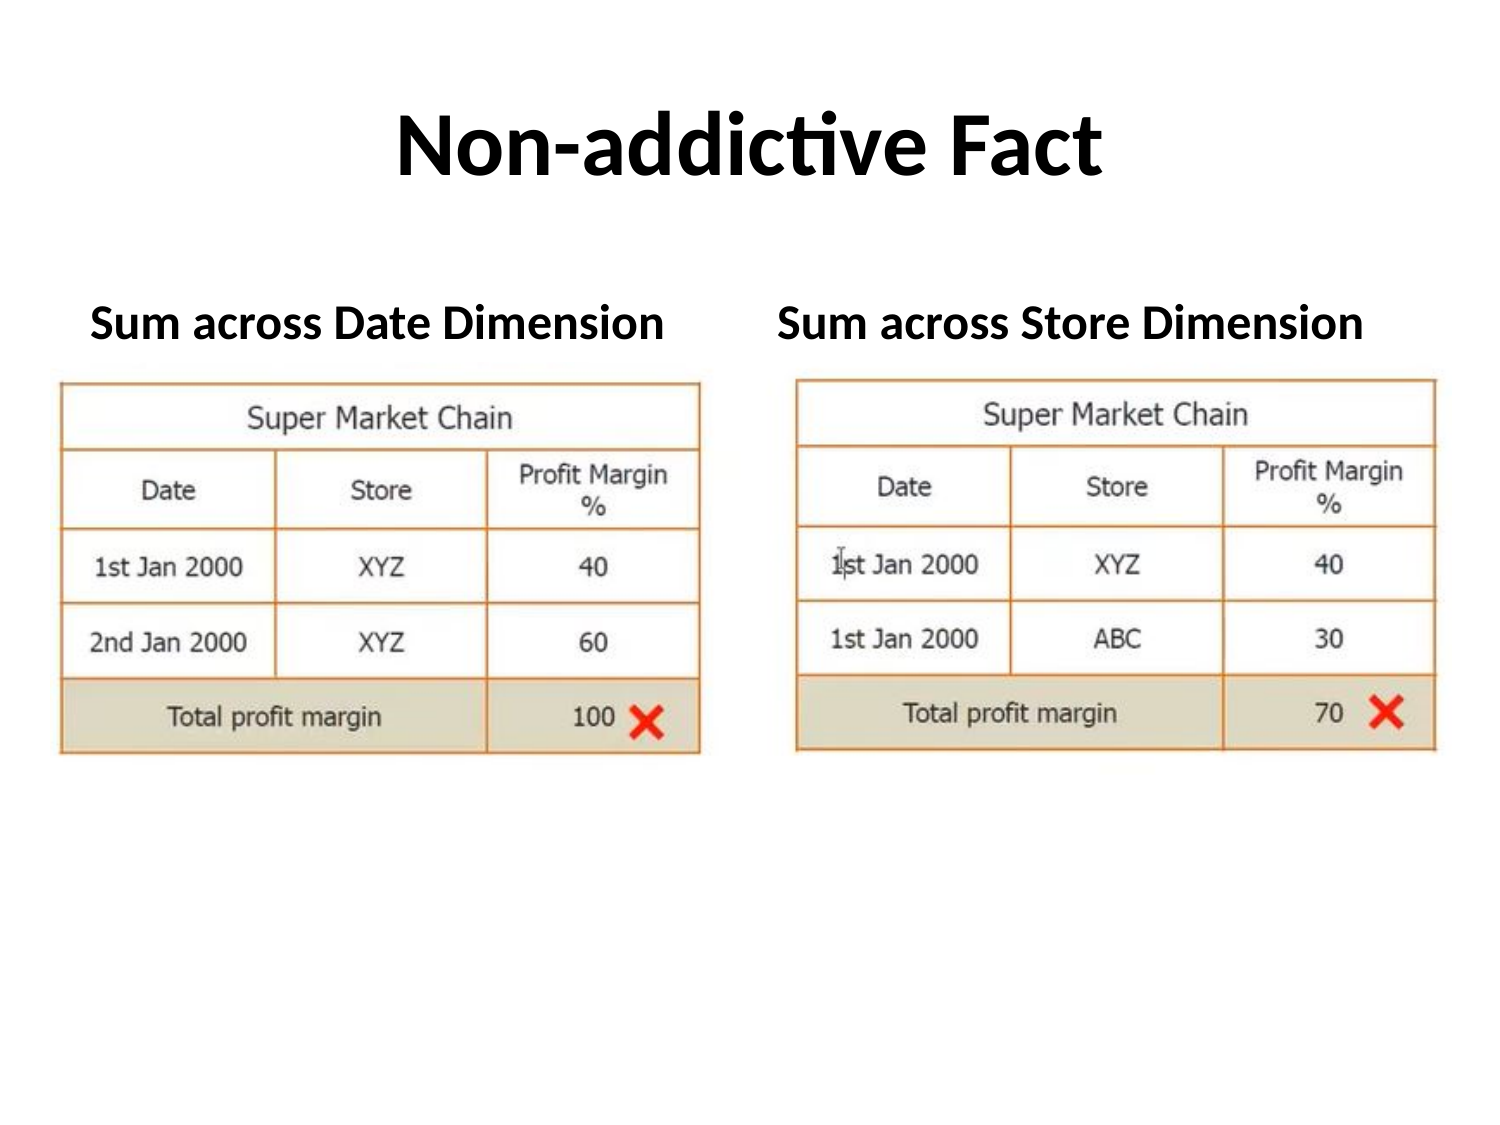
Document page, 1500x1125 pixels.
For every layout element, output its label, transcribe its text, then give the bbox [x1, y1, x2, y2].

picture [49, 362, 1452, 776]
title Non-addictive Fact [75, 45, 1425, 233]
list Sum across Date Dimension [75, 251, 738, 357]
list Sum across Store Dimension [761, 251, 1425, 357]
